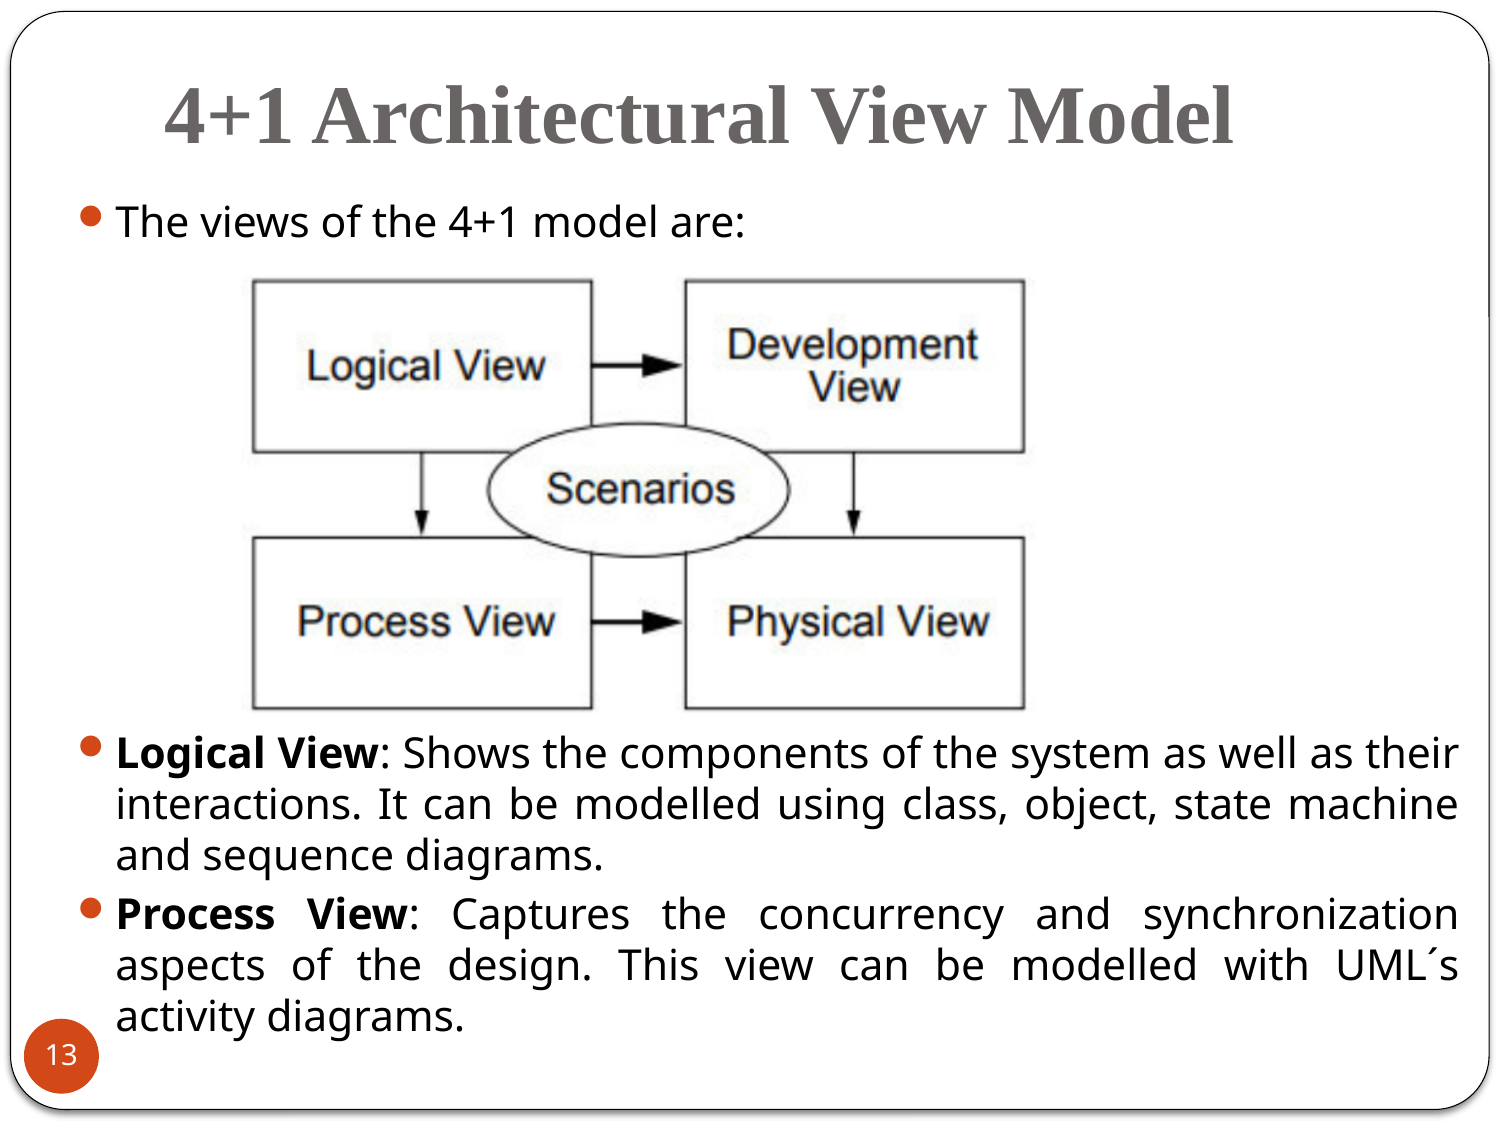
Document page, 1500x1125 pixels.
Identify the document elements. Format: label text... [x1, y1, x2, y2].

list The views of the 4+1 model are: Logical View: Shows the components of the system as well as their interactions. It can be modelled using class, object, state machine and sequence diagrams. Process View: Captures the concurrency and synchronization aspects of the design. This view can be modelled with UML´s activity diagrams. [62, 187, 1475, 1050]
picture [241, 272, 1038, 727]
title 4+1 Architectural View Model [150, 45, 1425, 175]
slide_number 13 [23, 1018, 99, 1094]
